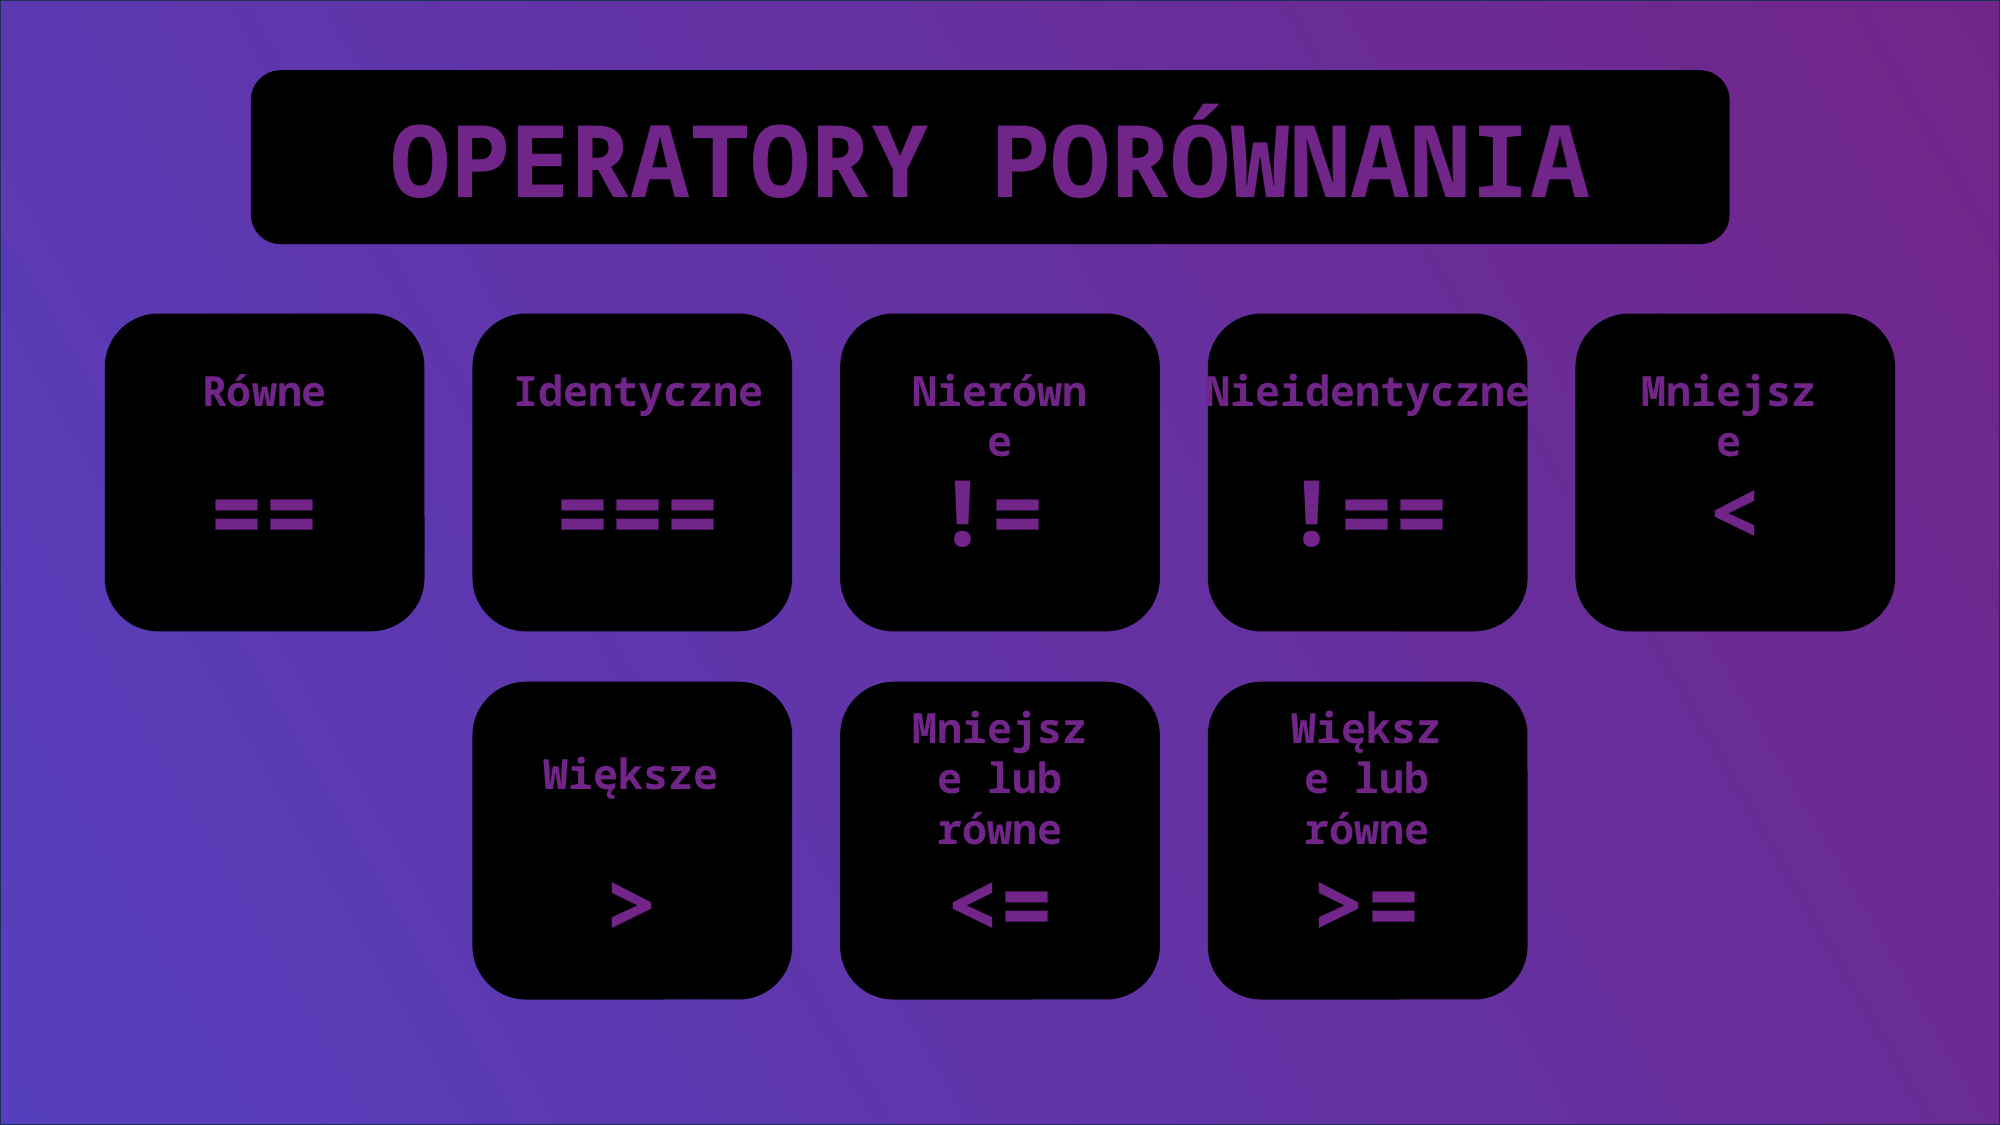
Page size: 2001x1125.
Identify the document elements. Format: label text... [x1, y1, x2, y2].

text_box [1207, 423, 1528, 632]
text_box [104, 313, 425, 632]
text_box Nieidentyczne [1178, 357, 1557, 423]
text_box [840, 681, 1160, 1000]
text_box >= [1282, 860, 1451, 964]
text_box == [180, 447, 349, 573]
text_box [1575, 313, 1896, 632]
text_box < [1651, 473, 1820, 573]
text_box Nierówne [885, 357, 1115, 473]
text_box > [548, 839, 717, 964]
text_box !== [1264, 447, 1469, 573]
text_box === [535, 447, 742, 573]
text_box Identyczne [496, 357, 781, 423]
text_box Większe lub równe [1264, 694, 1469, 860]
text_box Mniejsze lub równe [886, 694, 1115, 860]
text_box OPERATORY PORÓWNANIA [250, 70, 1730, 245]
text_box [0, 0, 2000, 1125]
text_box != [906, 473, 1075, 573]
text_box [472, 313, 793, 632]
text_box Równe [170, 357, 360, 423]
text_box [840, 313, 1160, 632]
text_box Większe [523, 740, 739, 806]
text_box [1207, 681, 1528, 1000]
text_box [1208, 313, 1527, 357]
text_box <= [916, 860, 1084, 964]
text_box [472, 681, 793, 1000]
text_box Mniejsze [1613, 357, 1844, 473]
